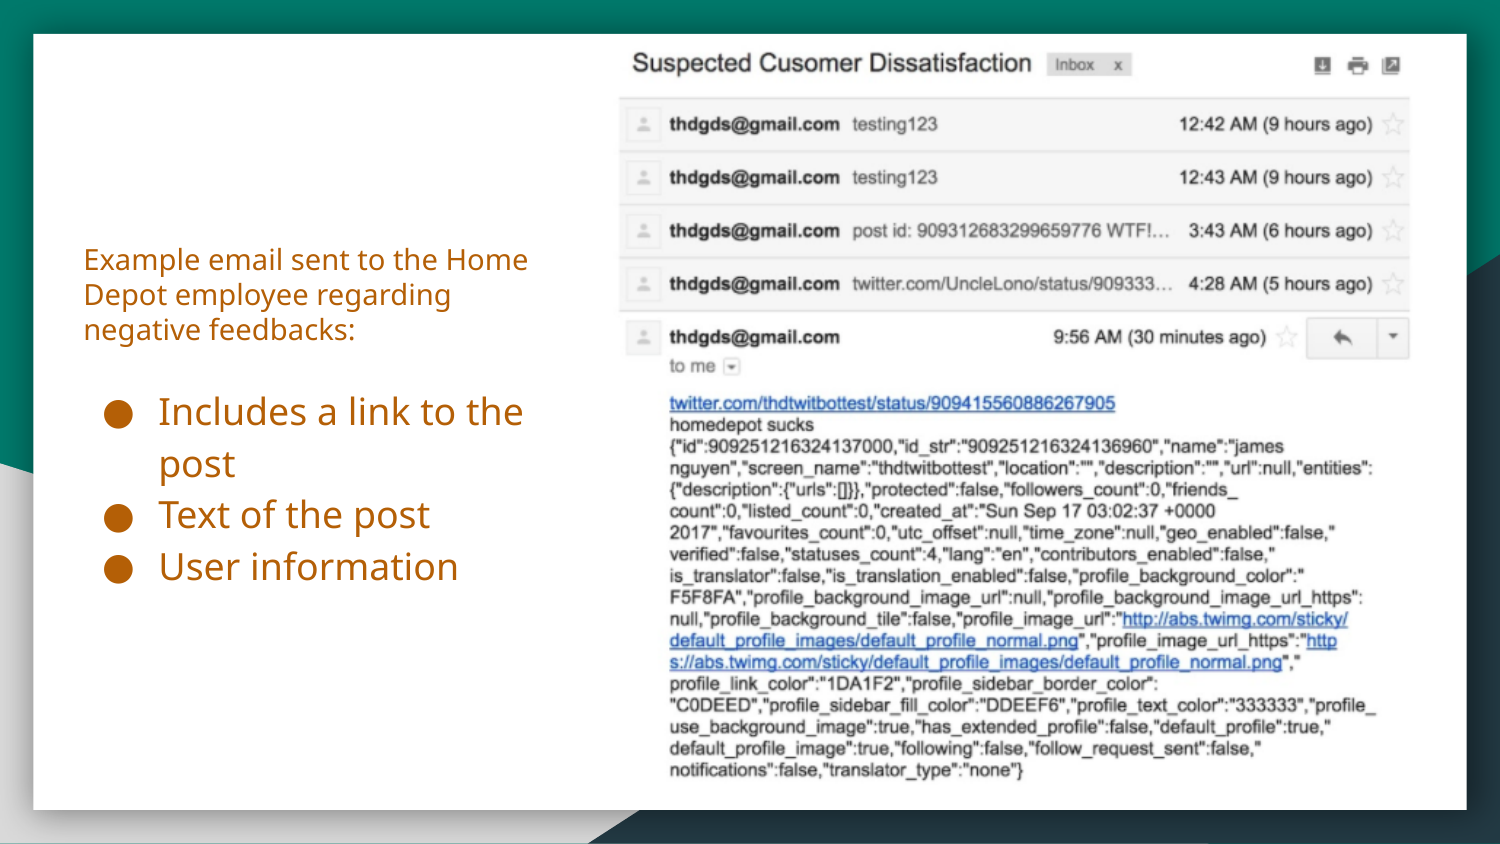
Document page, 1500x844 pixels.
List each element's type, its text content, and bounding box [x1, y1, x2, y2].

picture [601, 33, 1449, 801]
title Example email sent to the Home Depot employee regarding negative feedbacks: Includes a link to the post Text of the post User information [68, 226, 587, 608]
